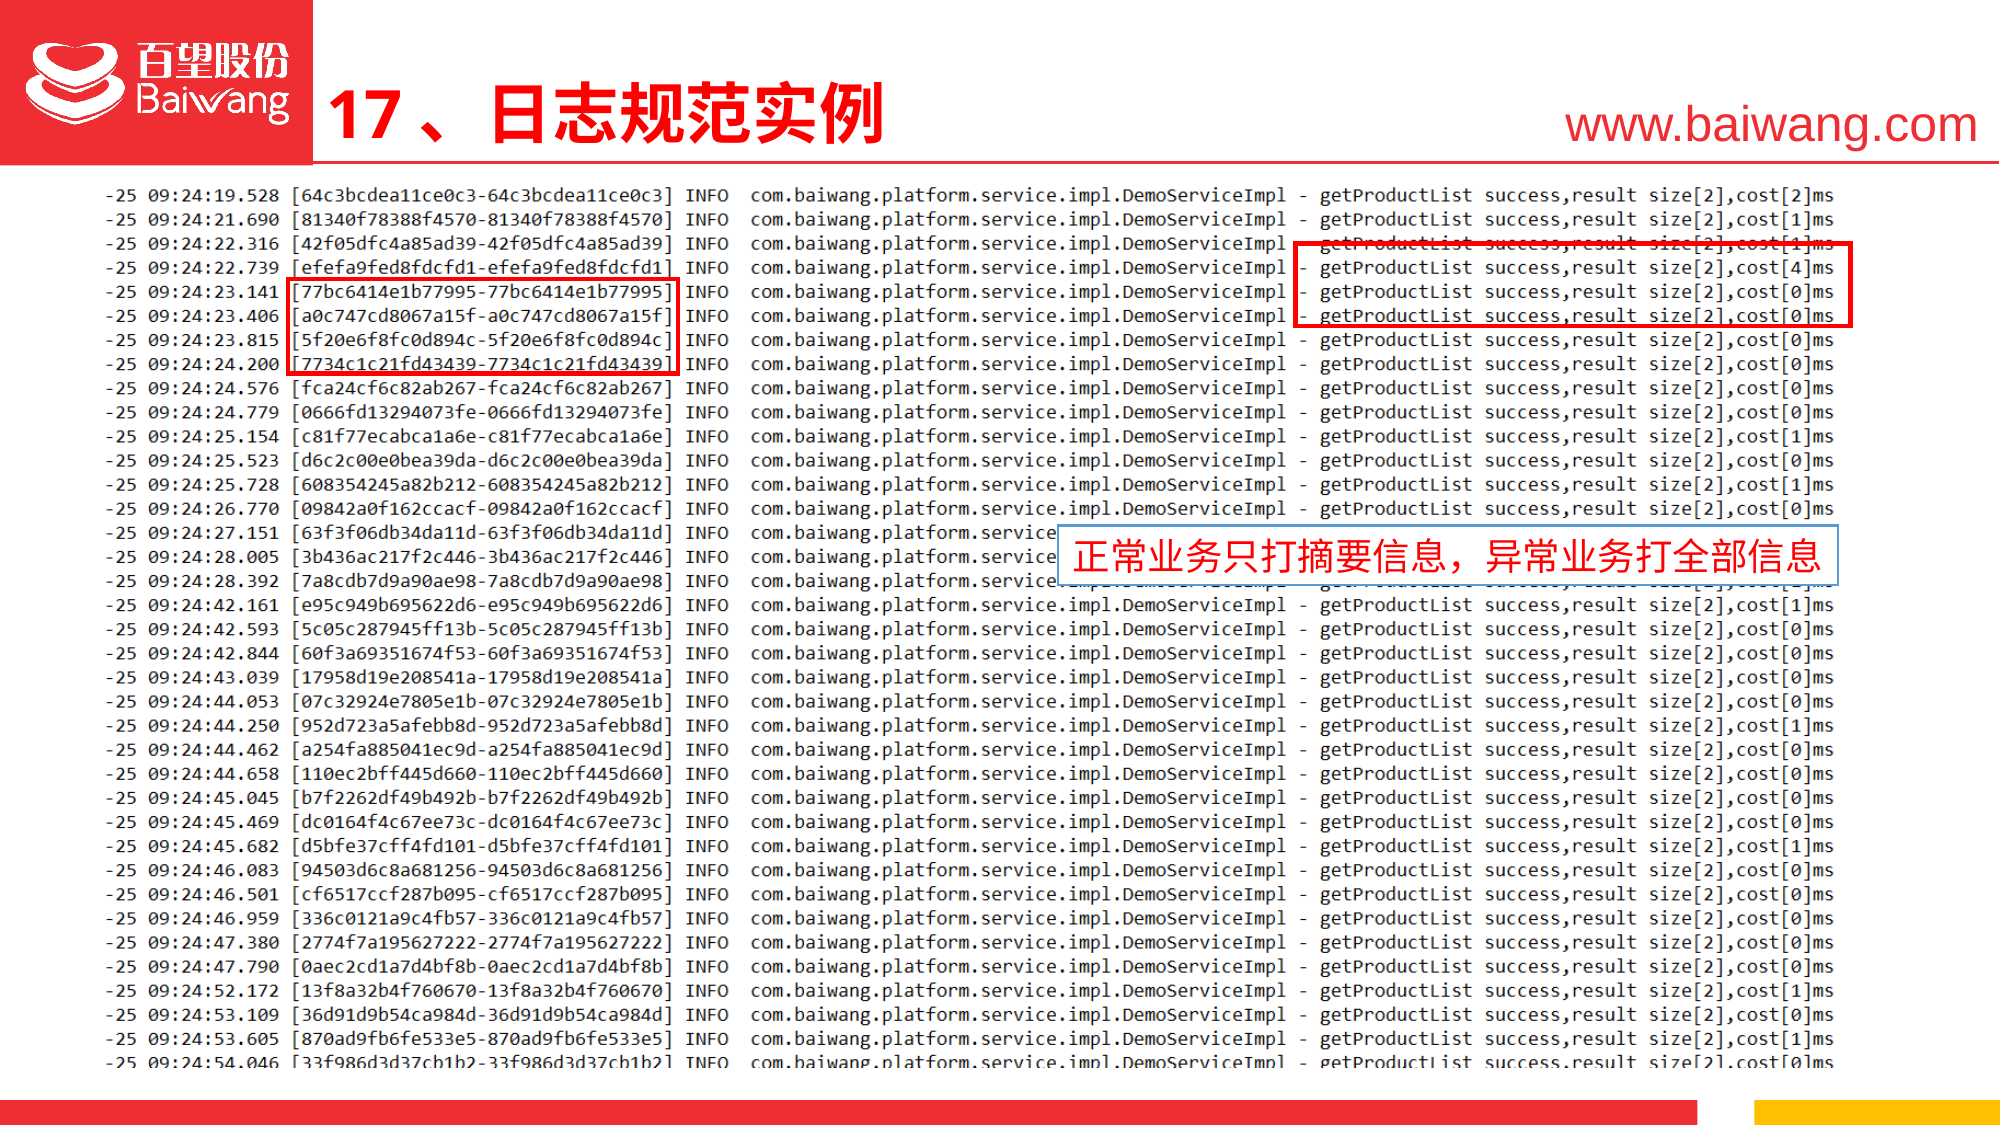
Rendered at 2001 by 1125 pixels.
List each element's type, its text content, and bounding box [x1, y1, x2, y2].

picture [102, 184, 1851, 1068]
text_box 17、日志规范实例 [311, 73, 1319, 161]
picture [19, 35, 294, 130]
